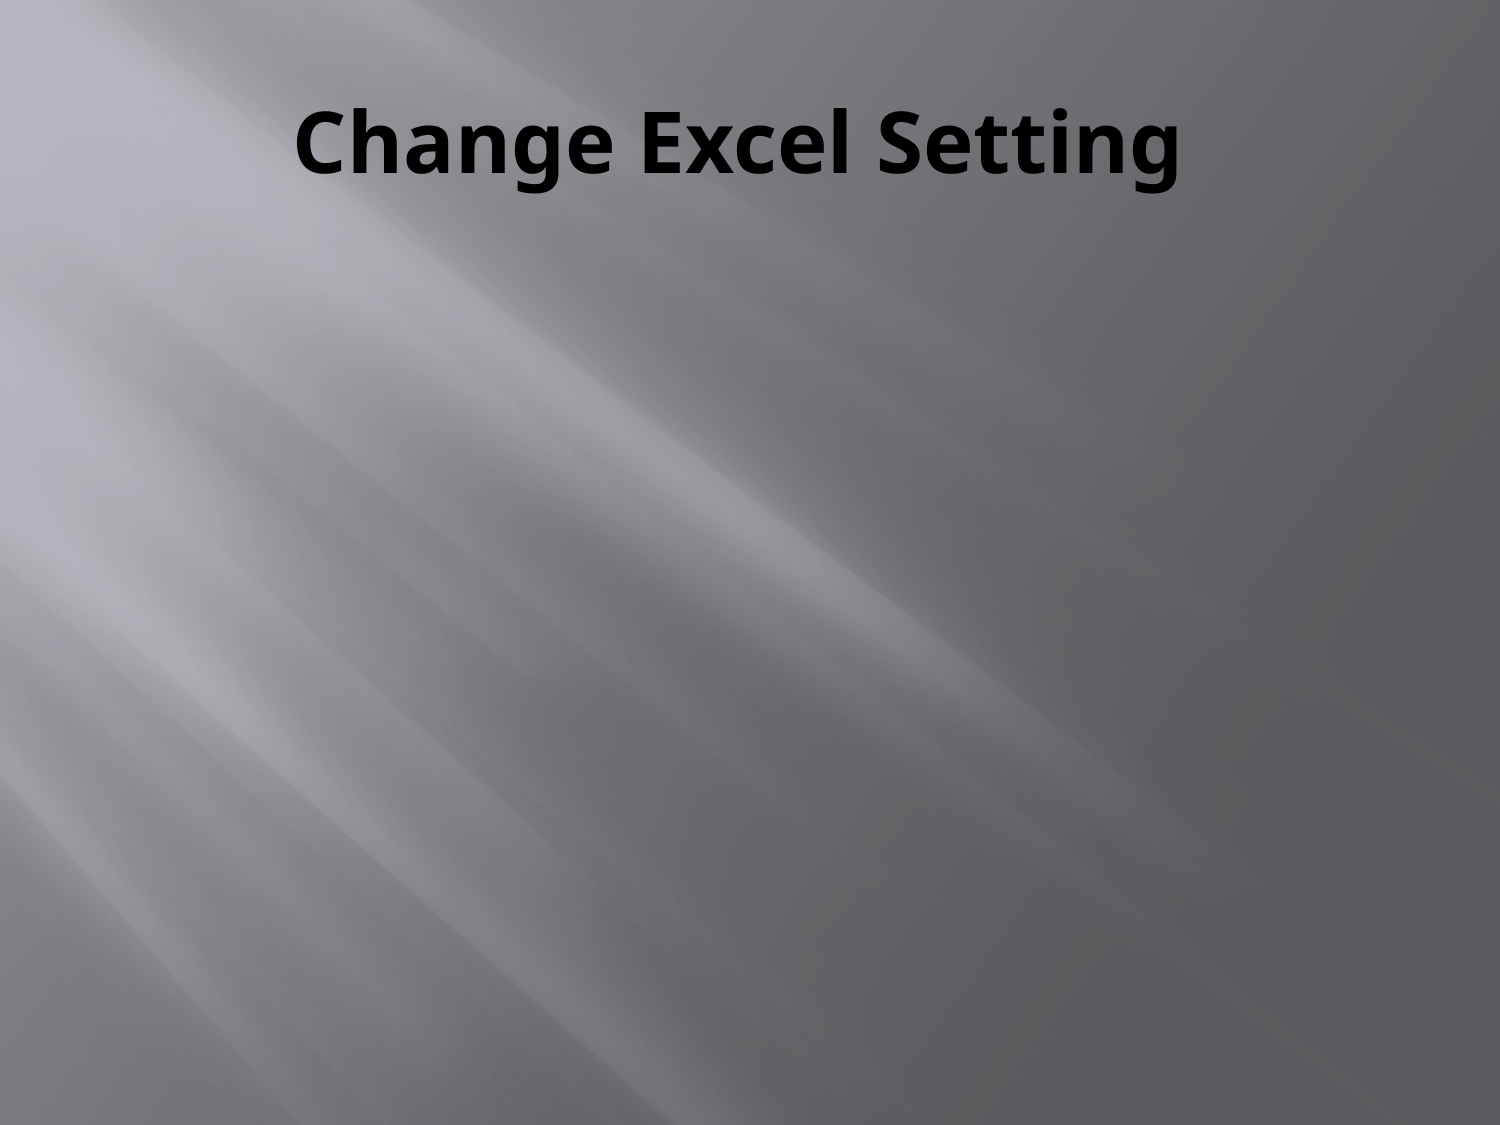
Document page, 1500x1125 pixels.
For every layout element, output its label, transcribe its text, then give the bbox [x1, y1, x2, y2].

title Change Excel Setting [75, 45, 1425, 233]
